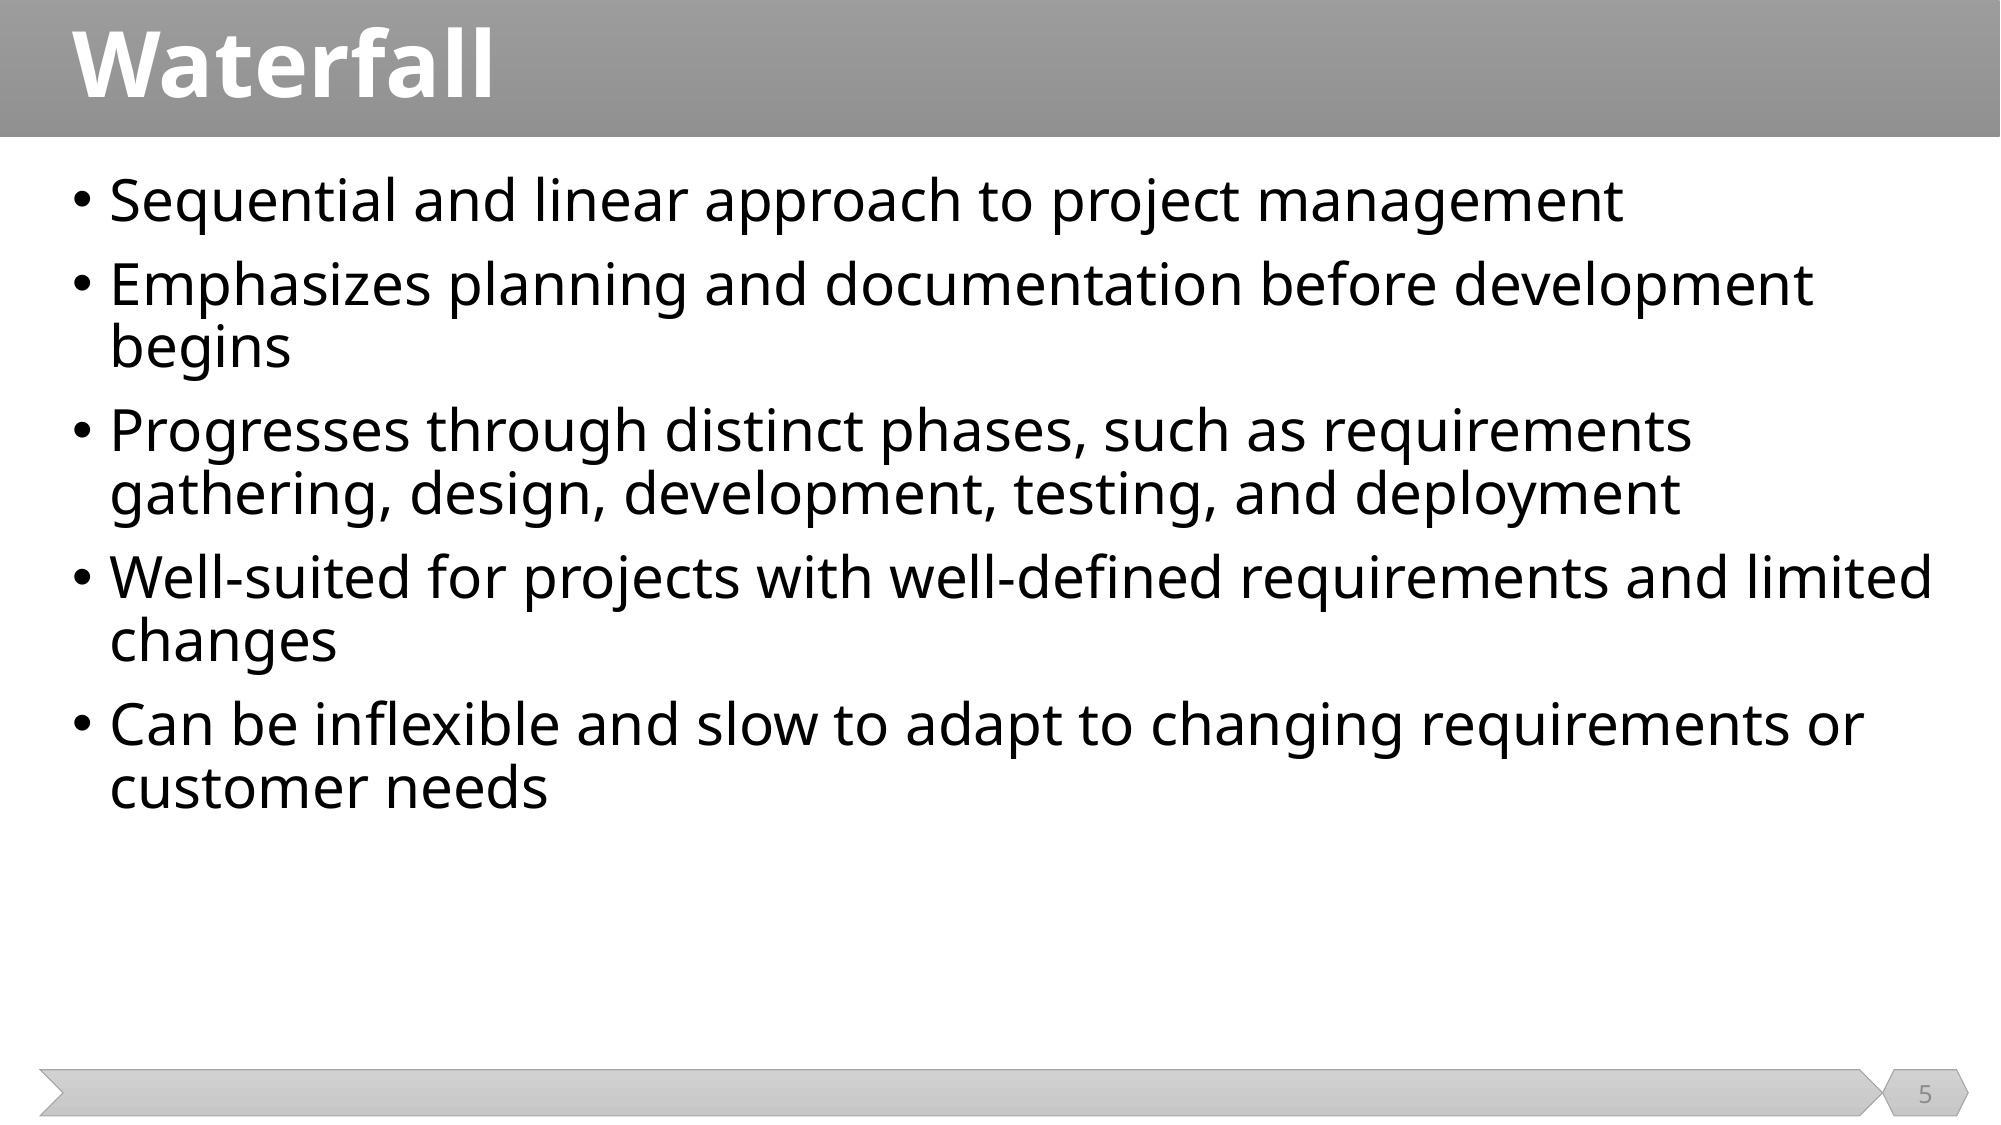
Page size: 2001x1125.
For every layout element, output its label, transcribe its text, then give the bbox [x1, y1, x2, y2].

slide_number 5 [1882, 1065, 1969, 1125]
title Waterfall [56, 0, 1969, 137]
list Sequential and linear approach to project management Emphasizes planning and documentation before development begins Progresses through distinct phases, such as requirements gathering, design, development, testing, and deployment Well-suited for projects with well-defined requirements and limited changes Can be inflexible and slow to adapt to changing requirements or customer needs [56, 163, 1969, 1061]
